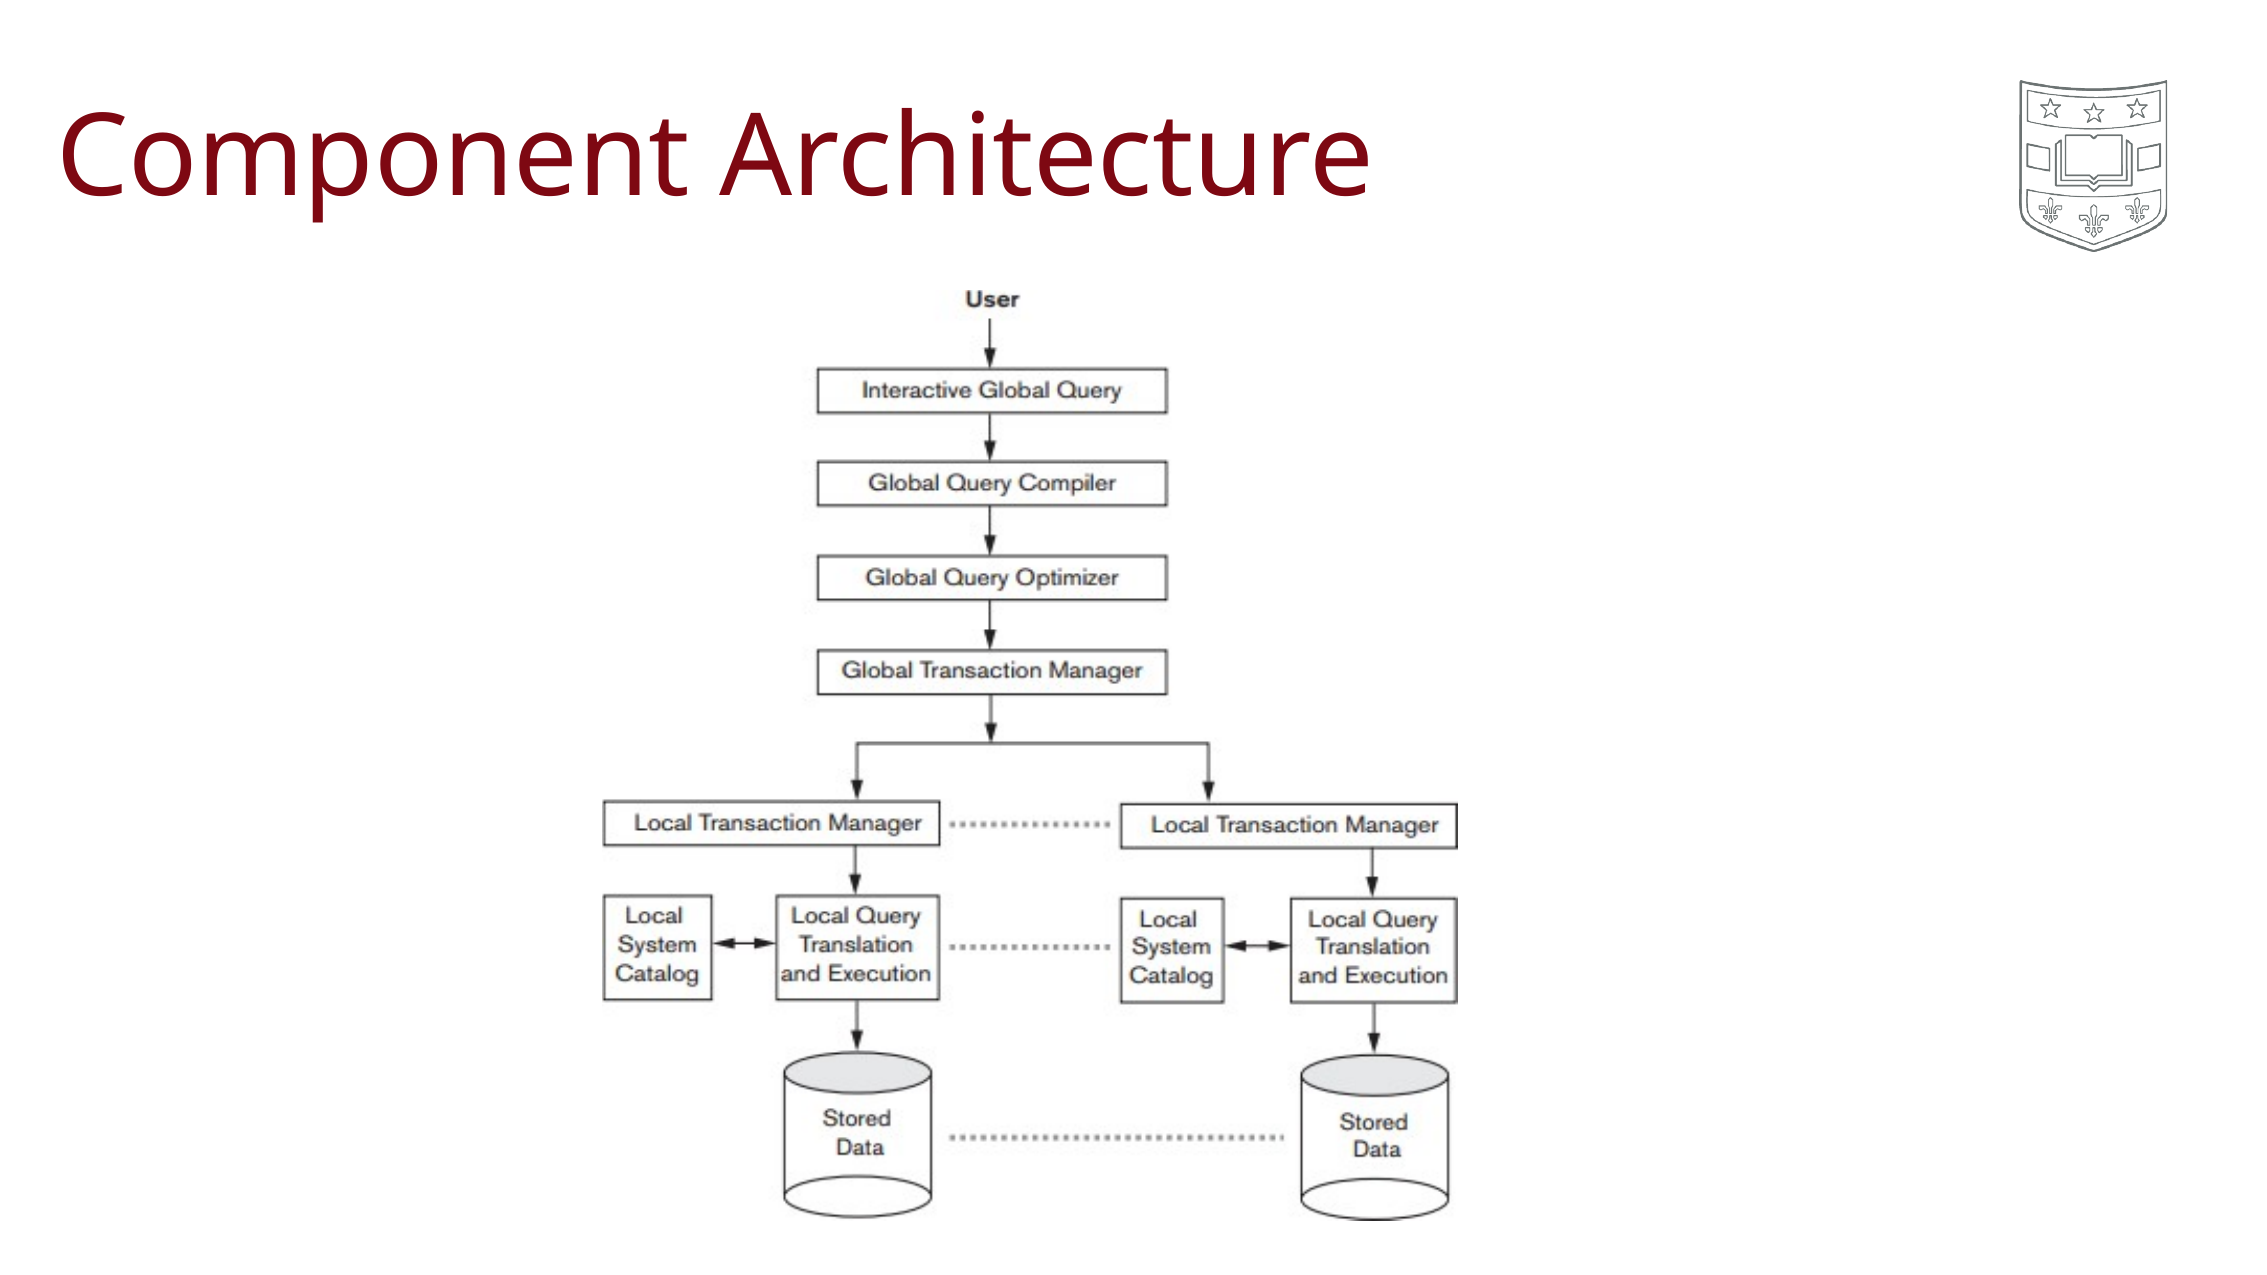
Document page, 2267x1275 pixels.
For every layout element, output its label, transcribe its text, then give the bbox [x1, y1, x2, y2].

text_box [602, 290, 1458, 1221]
title Component Architecture [54, 79, 1457, 295]
picture [2019, 80, 2168, 252]
